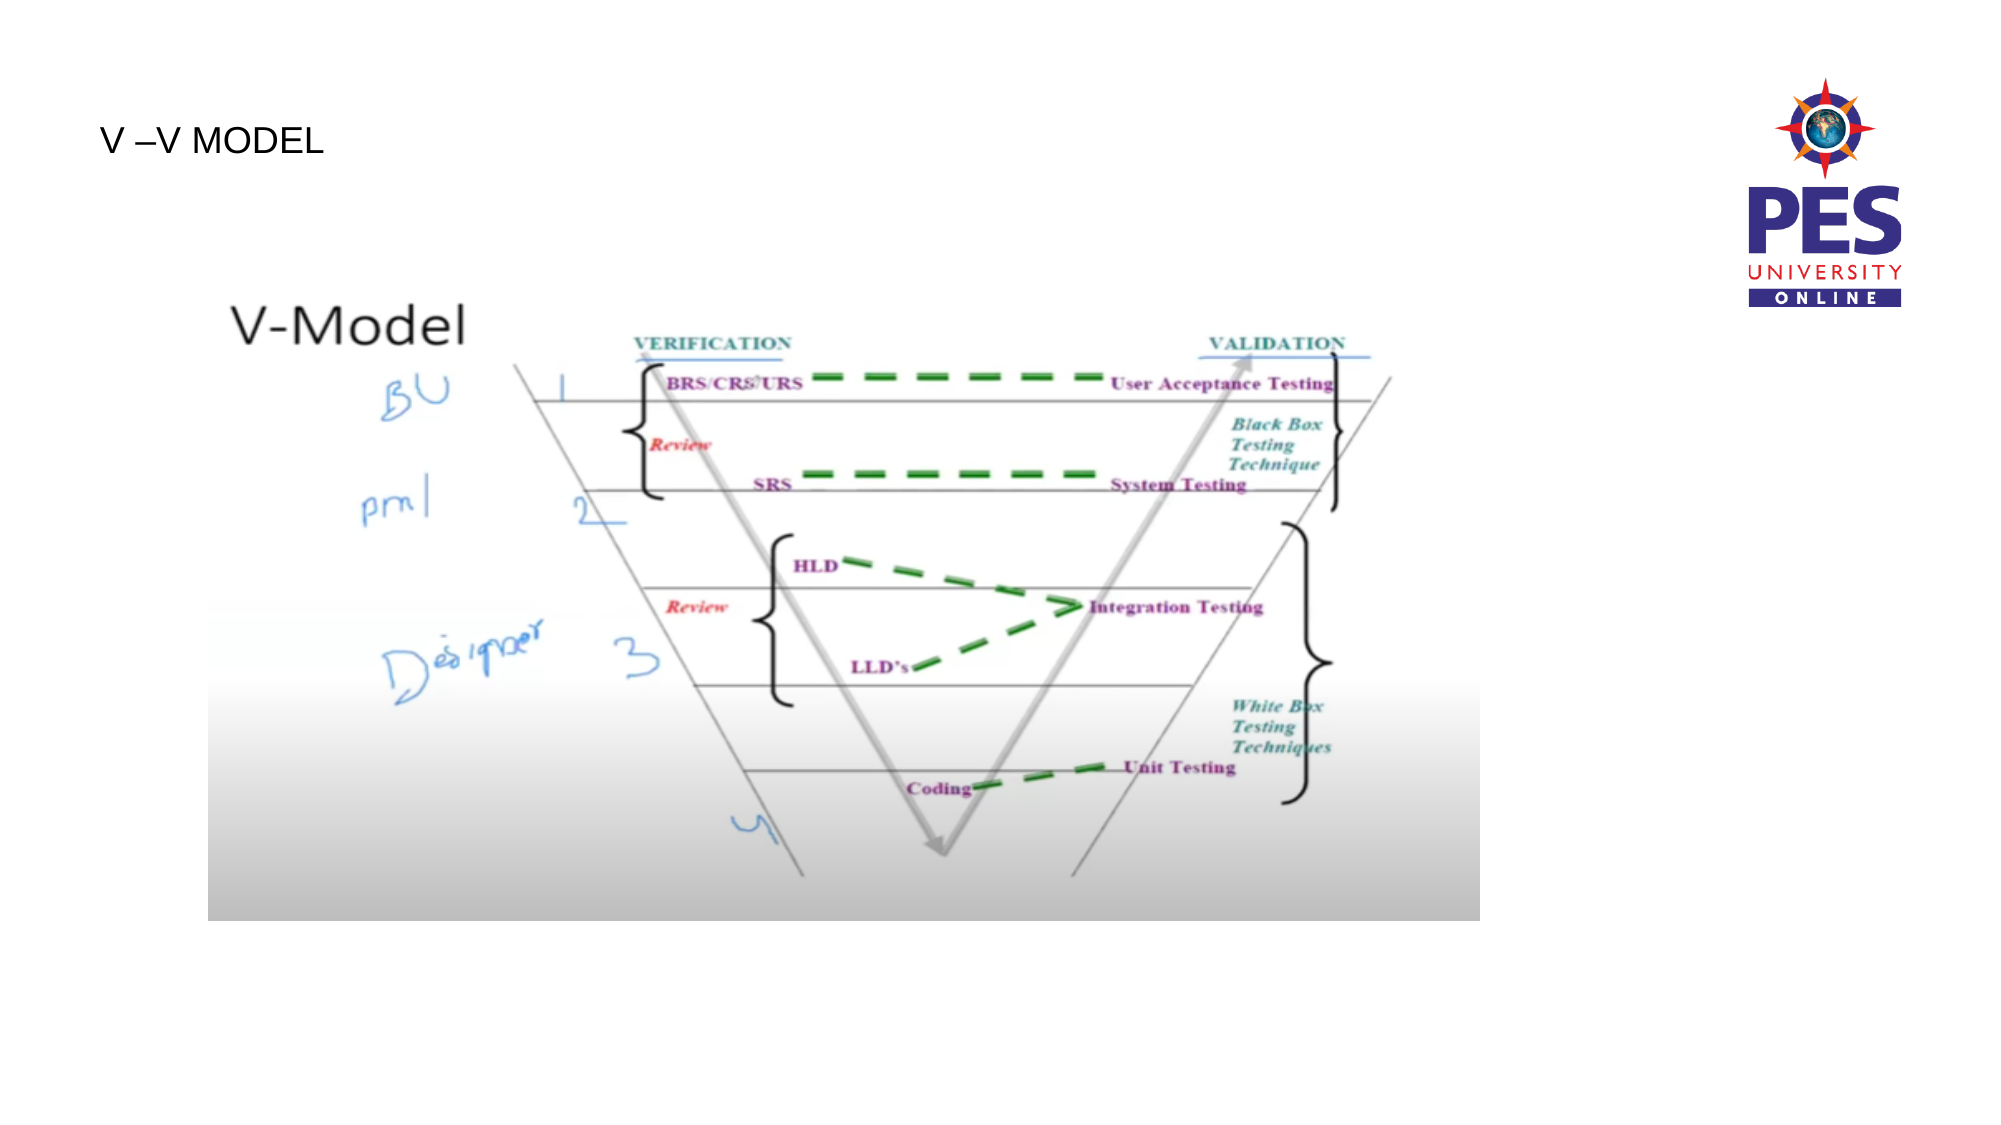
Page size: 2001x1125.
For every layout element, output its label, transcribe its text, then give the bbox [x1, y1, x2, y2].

picture [208, 292, 1480, 921]
title V –V MODEL [99, 44, 1900, 233]
picture [1748, 77, 1902, 307]
